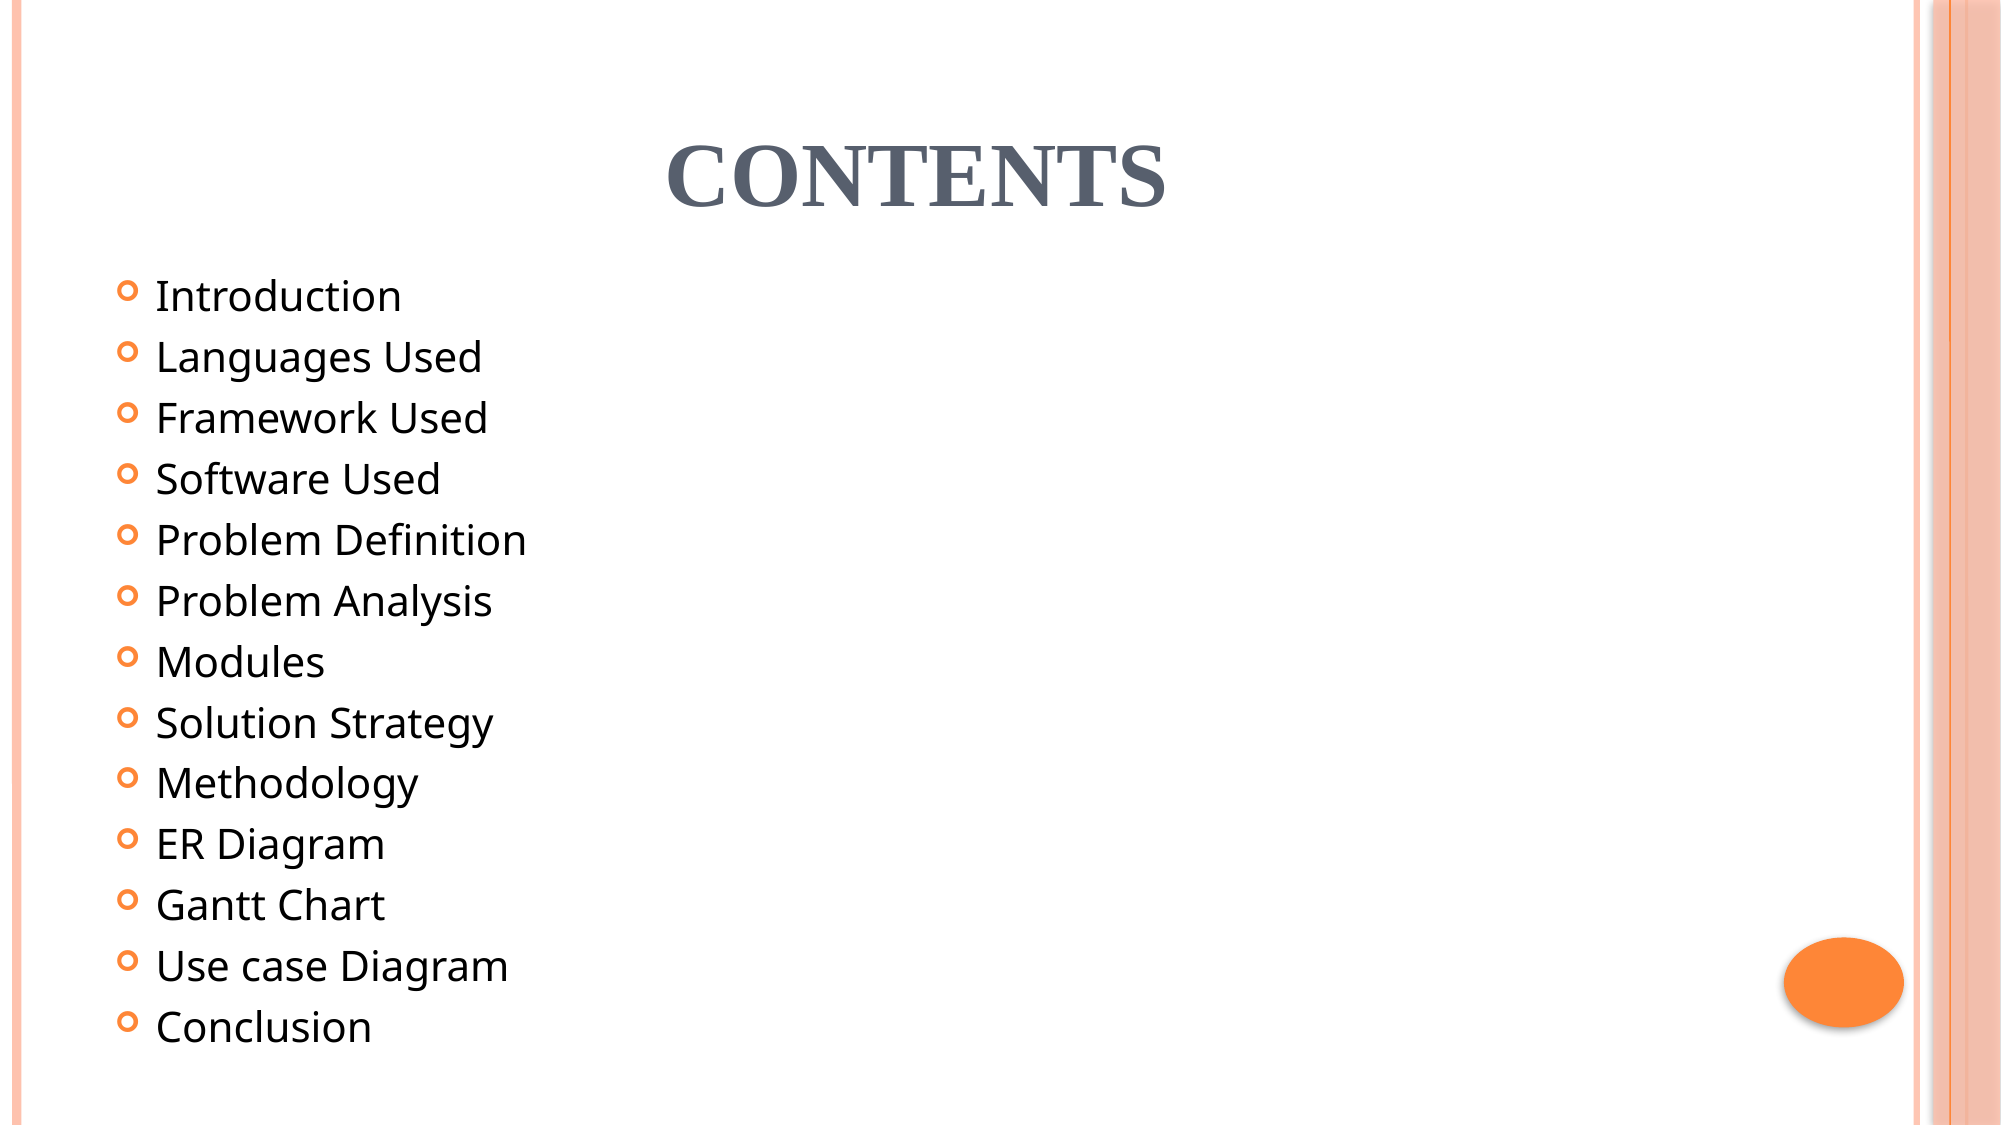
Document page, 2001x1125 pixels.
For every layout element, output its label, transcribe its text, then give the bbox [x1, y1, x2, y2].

list Introduction Languages Used Framework Used Software Used Problem Definition Problem Analysis Modules Solution Strategy Methodology ER Diagram Gantt Chart Use case Diagram Conclusion [99, 262, 1734, 1062]
title CONTENTS [99, 45, 1734, 233]
